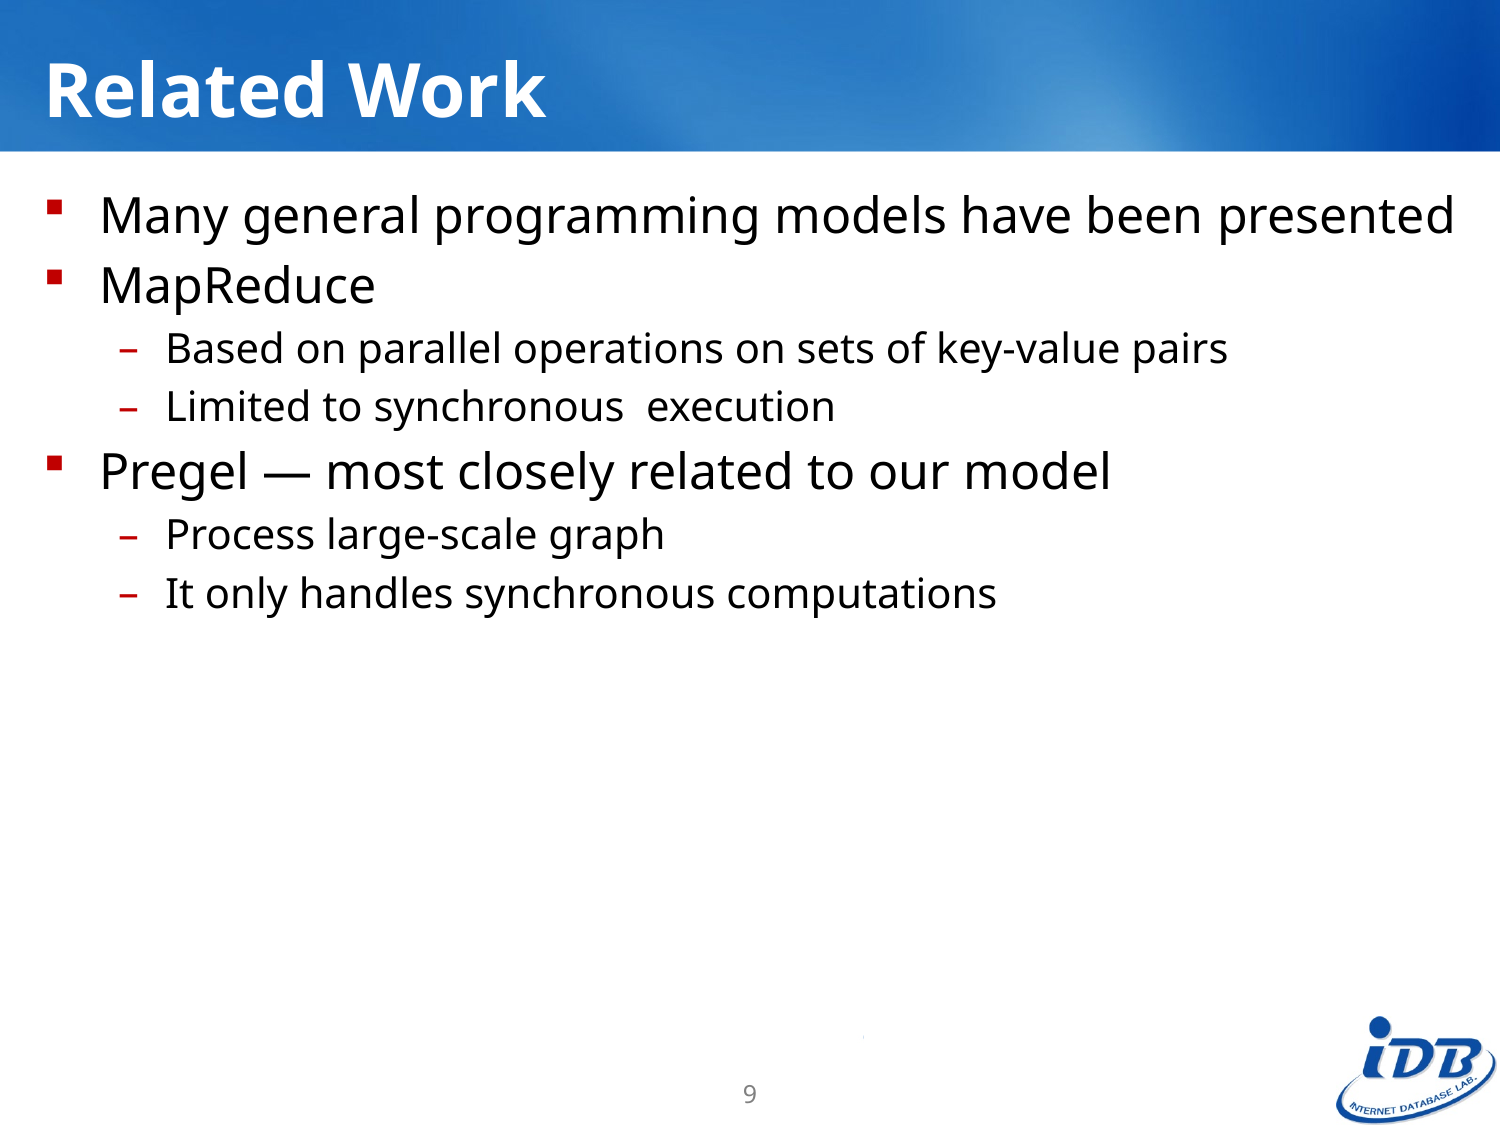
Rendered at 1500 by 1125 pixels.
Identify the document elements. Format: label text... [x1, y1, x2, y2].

slide_number 9 [688, 1078, 812, 1114]
list Many general programming models have been presented MapReduce Based on parallel operations on sets of key-value pairs Limited to synchronous execution Pregel — most closely related to our model Process large-scale graph It only handles synchronous computations [28, 175, 1472, 1067]
title Related Work [28, 23, 1472, 153]
picture [0, 0, 1500, 1125]
